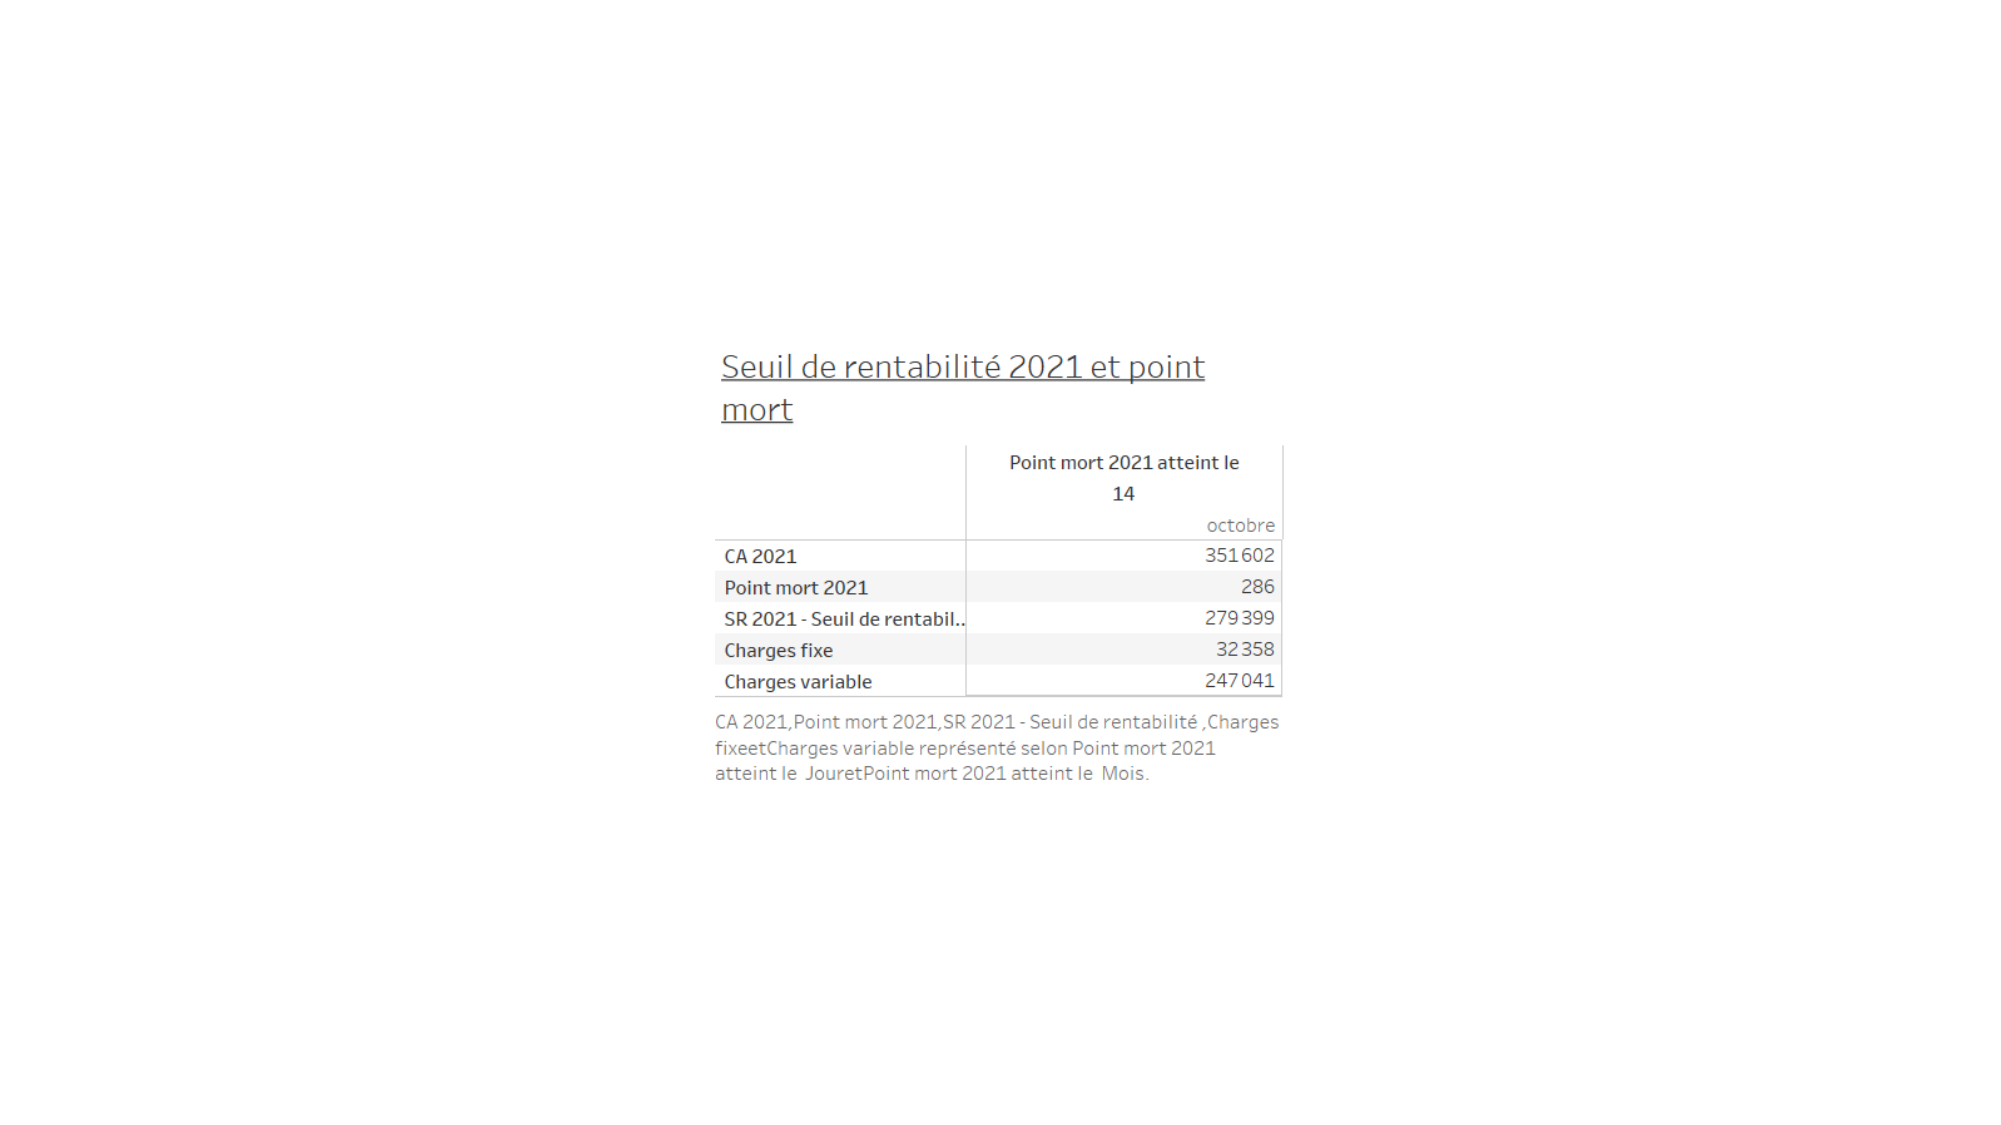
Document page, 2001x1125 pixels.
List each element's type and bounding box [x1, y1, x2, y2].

picture [715, 334, 1285, 791]
